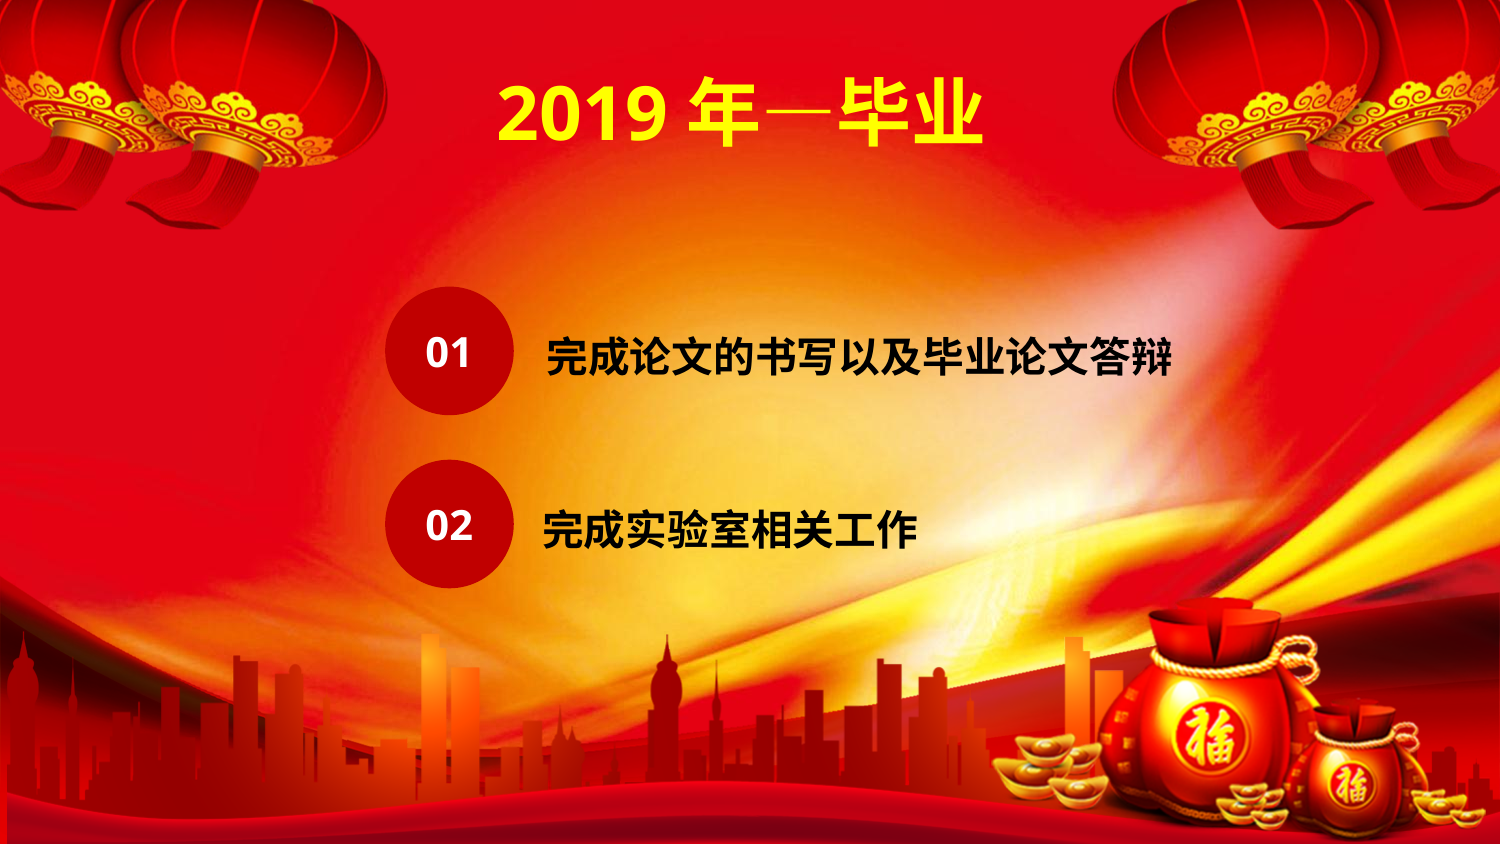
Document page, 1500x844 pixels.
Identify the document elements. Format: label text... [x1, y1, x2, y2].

text_box 2019年—毕业 [481, 57, 1002, 163]
text_box 完成论文的书写以及毕业论文答辩 [531, 323, 1188, 388]
text_box 完成实验室相关工作 [527, 496, 934, 561]
picture [0, 0, 1500, 844]
text_box 02 [384, 458, 515, 590]
text_box 01 [384, 285, 515, 417]
